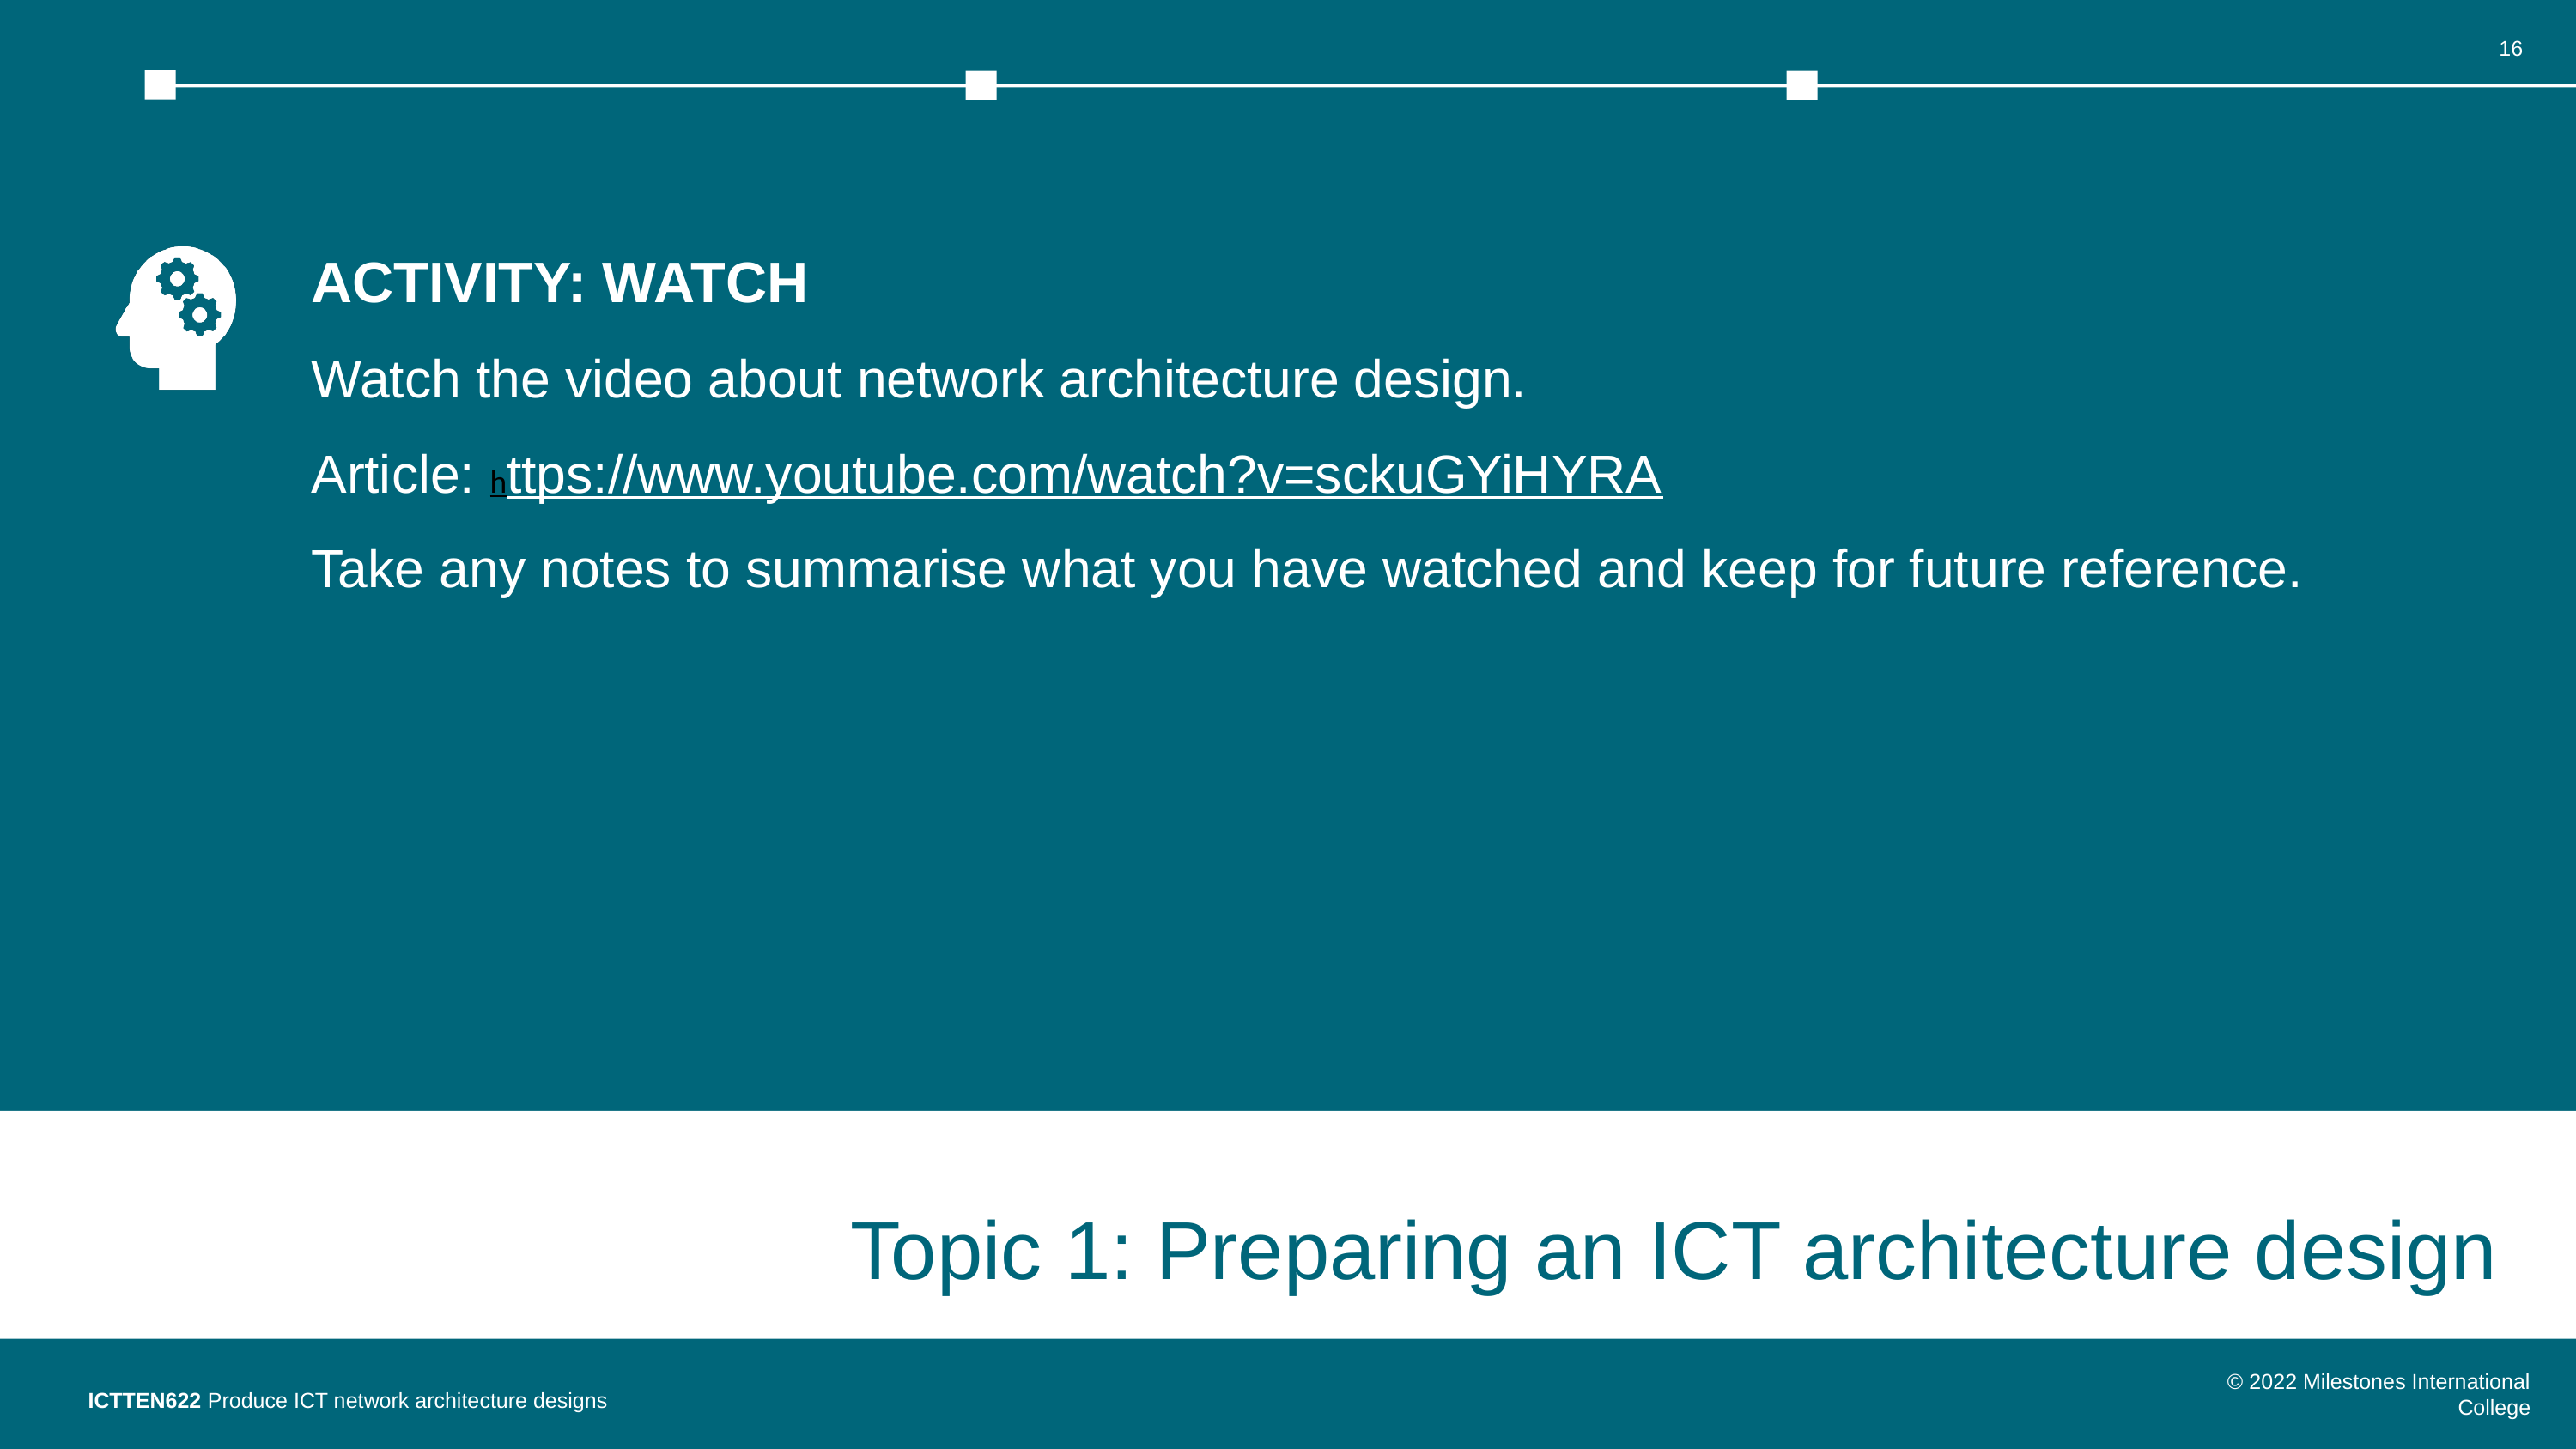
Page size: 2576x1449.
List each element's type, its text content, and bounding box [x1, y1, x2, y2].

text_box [144, 69, 2576, 101]
footer ICTTEN622 Produce ICT network architecture designs [75, 1367, 923, 1431]
text_box © 2022 Milestones International College [2136, 1367, 2544, 1420]
text_box [0, 1110, 2576, 1339]
text_box ‹#› [2468, 22, 2537, 67]
picture [90, 235, 261, 407]
text_box ACTIVITY: WATCH Watch the video about network architecture design. Article: https://www.youtube.com/watch?v=sckuGYiHYRA Take any notes to summarise what you have watched and keep for future reference. [311, 236, 2415, 599]
text_box Topic 1: Preparing an ICT architecture design [139, 1172, 2499, 1296]
